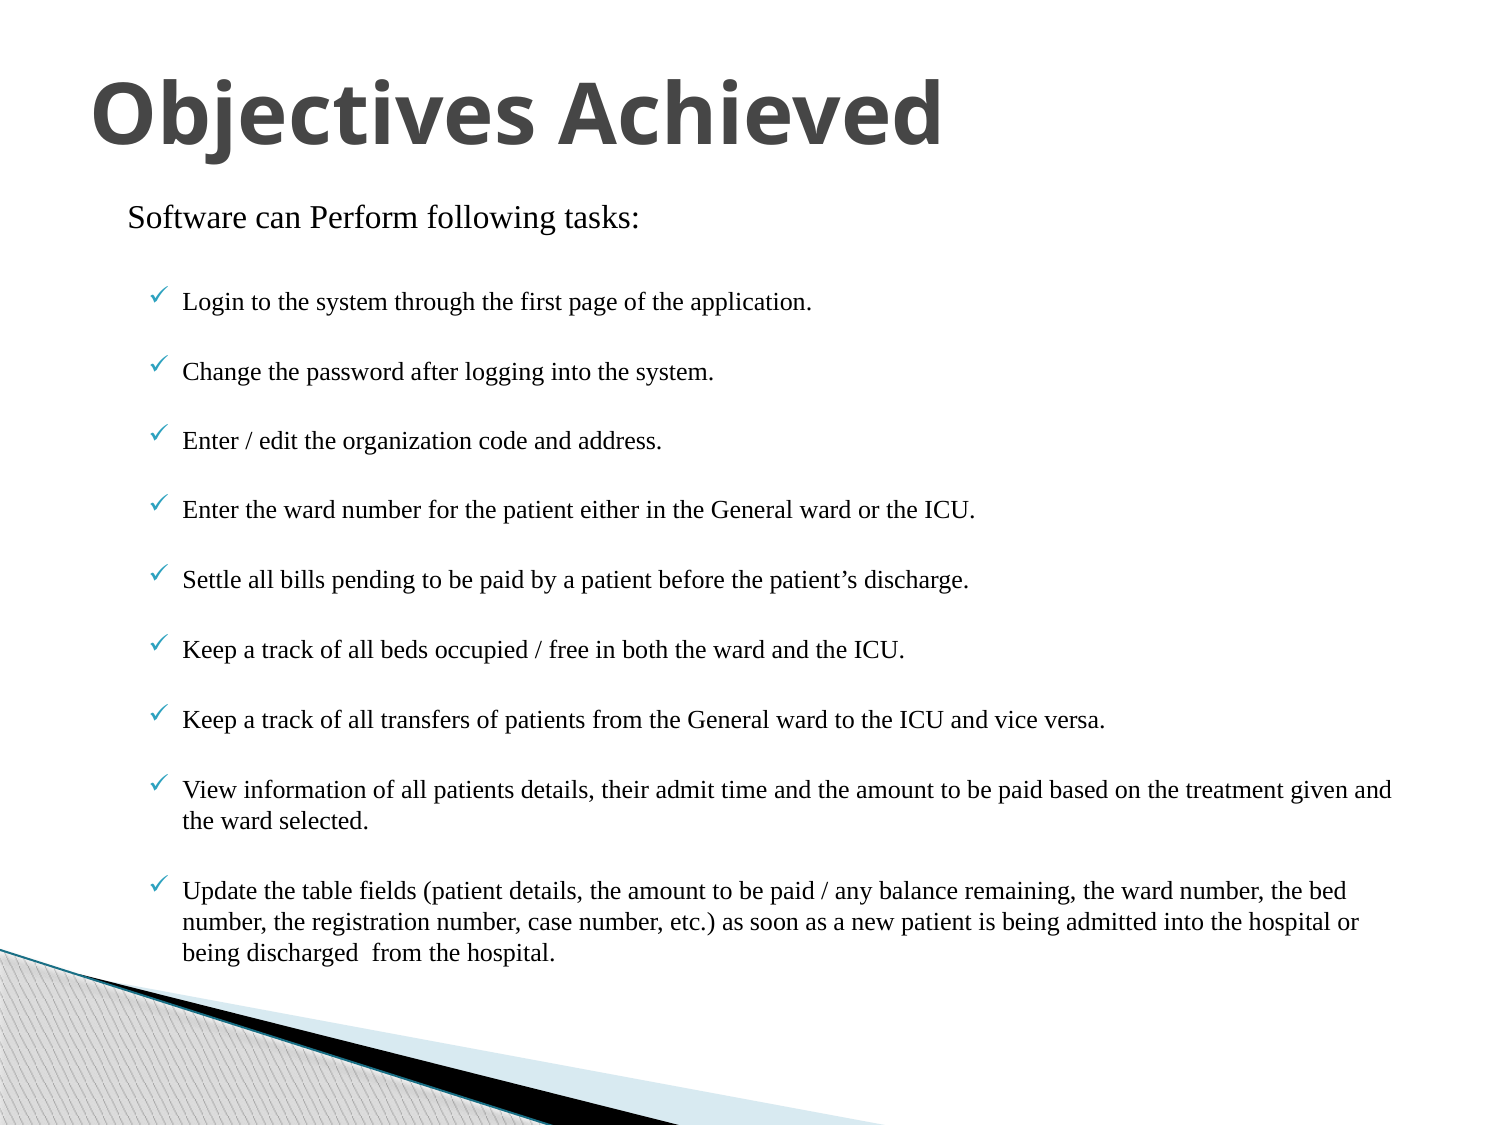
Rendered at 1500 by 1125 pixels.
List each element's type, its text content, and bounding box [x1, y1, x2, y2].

title Objectives Achieved [75, 45, 1300, 175]
list Login to the system through the first page of the application. Change the password after logging into the system. Enter / edit the organization code and address. Enter the ward number for the patient either in the General ward or the ICU. Settle all bills pending to be paid by a patient before the patient’s discharge. Keep a track of all beds occupied / free in both the ward and the ICU. Keep a track of all transfers of patients from the General ward to the ICU and vice versa. View information of all patients details, their admit time and the amount to be paid based on the treatment given and the ward selected. Update the table fields (patient details, the amount to be paid / any balance remaining, the ward number, the bed number, the registration number, case number, etc.) as soon as a new patient is being admitted into the hospital or being discharged from the hospital. [75, 243, 1425, 986]
text_box Software can Perform following tasks: [112, 187, 1313, 243]
